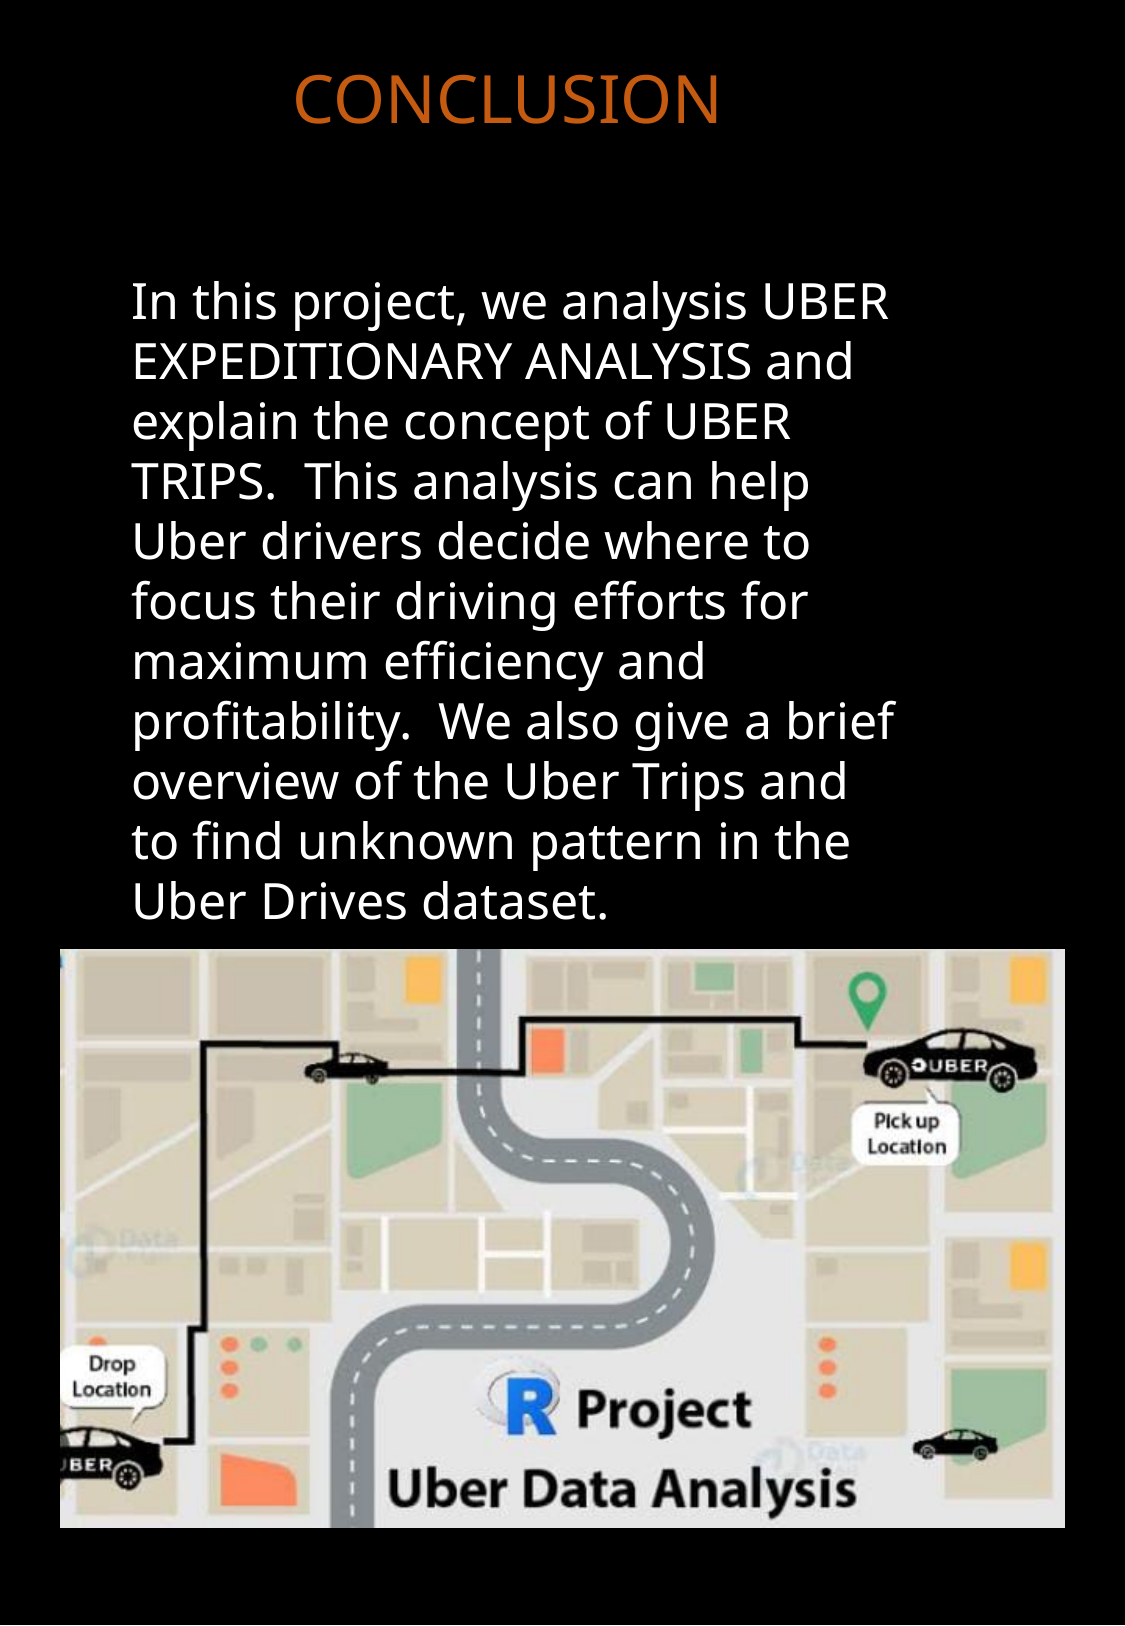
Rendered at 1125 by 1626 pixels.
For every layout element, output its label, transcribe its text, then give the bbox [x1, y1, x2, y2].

text_box CONCLUSION [278, 49, 763, 145]
text_box In this project, we analysis UBER EXPEDITIONARY ANALYSIS and explain the concept of UBER TRIPS. This analysis can help Uber drivers decide where to focus their driving efforts for maximum efficiency and profitability. We also give a brief overview of the Uber Trips and to find unknown pattern in the Uber Drives dataset. [116, 262, 919, 938]
picture [60, 949, 1065, 1528]
